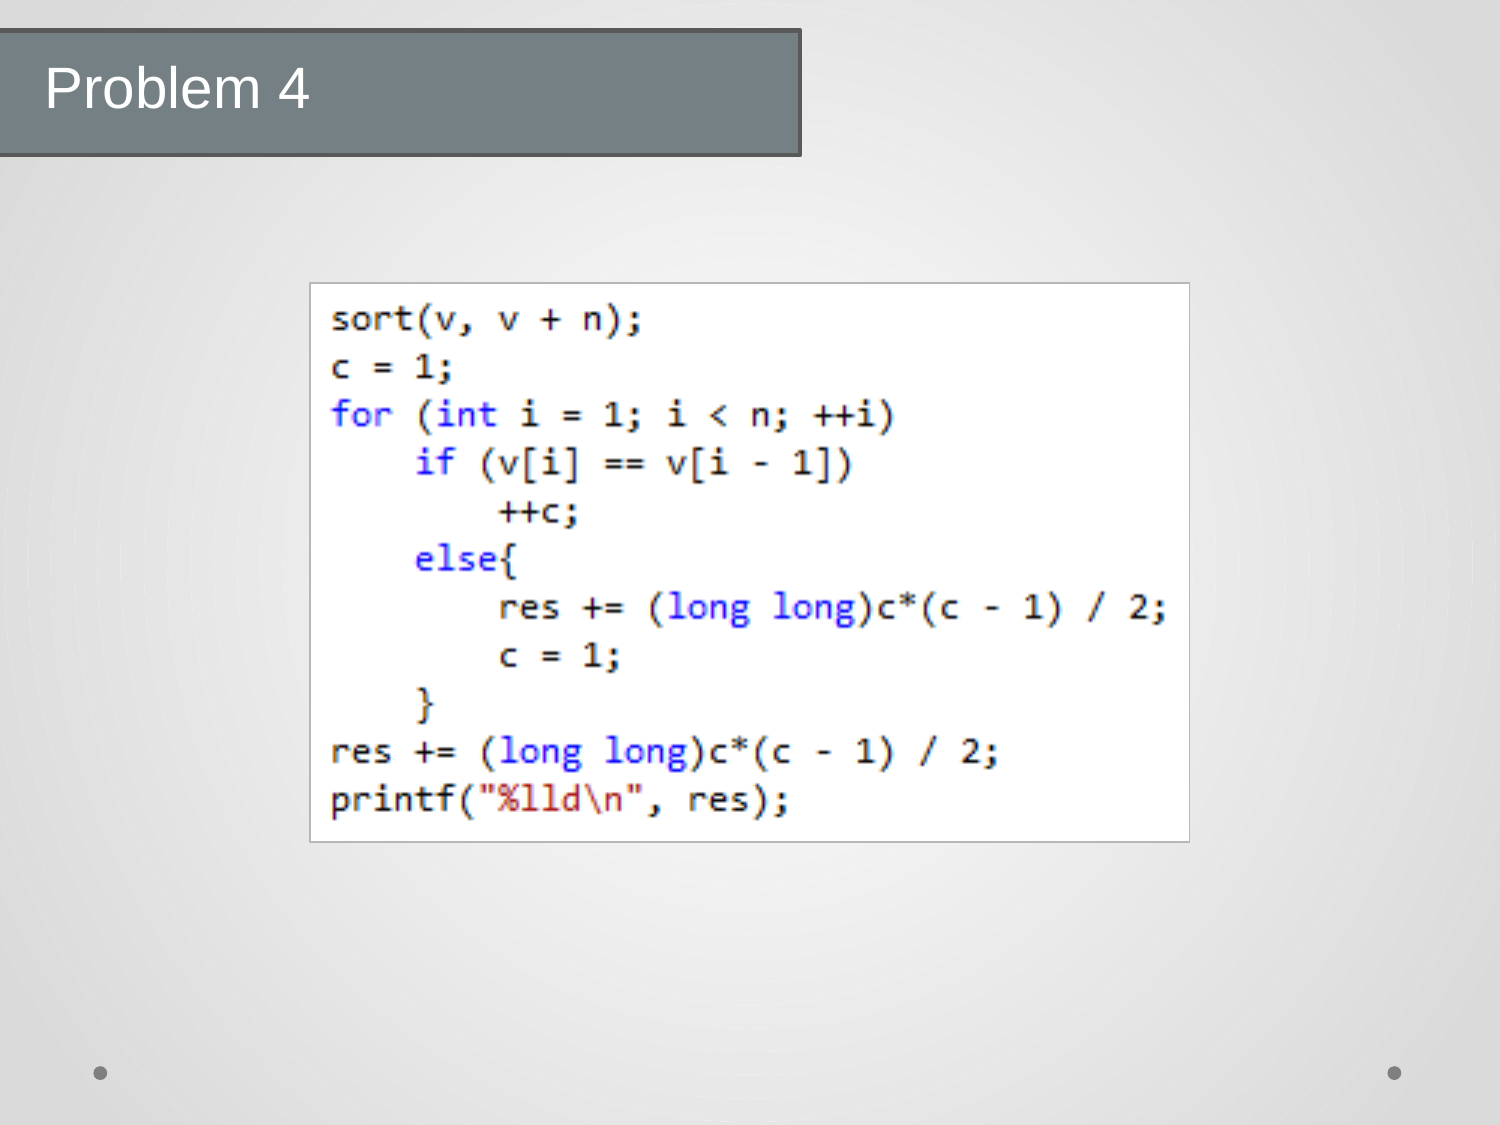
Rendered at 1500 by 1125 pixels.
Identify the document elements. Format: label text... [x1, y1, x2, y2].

text_box Problem 4 [29, 42, 772, 129]
text_box [0, 30, 800, 156]
picture [310, 283, 1190, 842]
